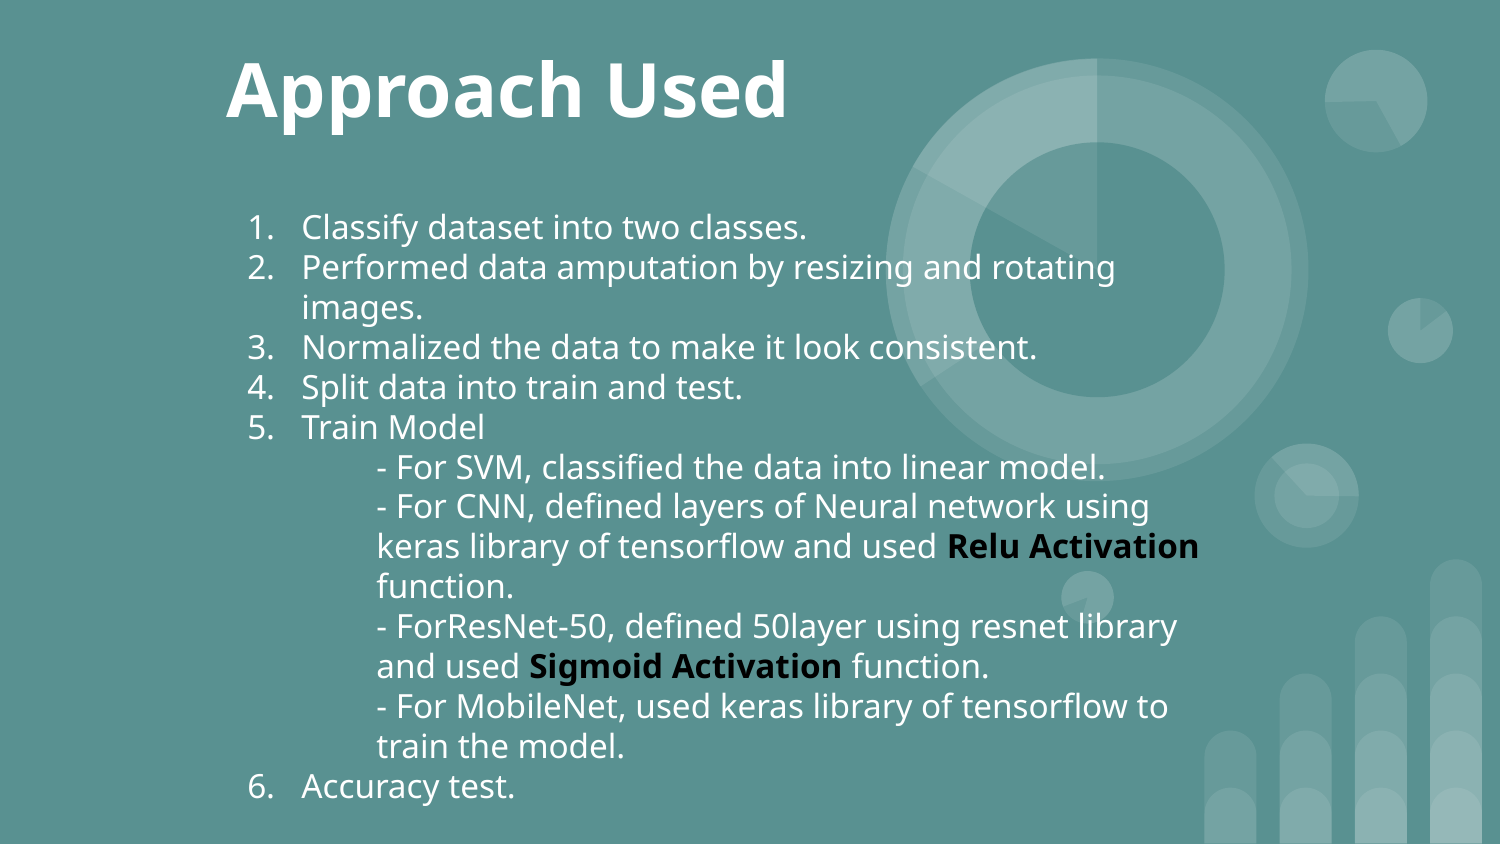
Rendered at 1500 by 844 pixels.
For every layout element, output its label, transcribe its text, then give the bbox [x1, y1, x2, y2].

title Approach Used [211, 12, 915, 162]
text_box Classify dataset into two classes. Performed data amputation by resizing and rotating images. Normalized the data to make it look consistent. Split data into train and test. Train Model - For SVM, classified the data into linear model. - For CNN, defined layers of Neural network using keras library of tensorflow and used Relu Activation function. - ForResNet-50, defined 50layer using resnet library and used Sigmoid Activation function. - For MobileNet, used keras library of tensorflow to train the model. Accuracy test. [211, 191, 1251, 844]
